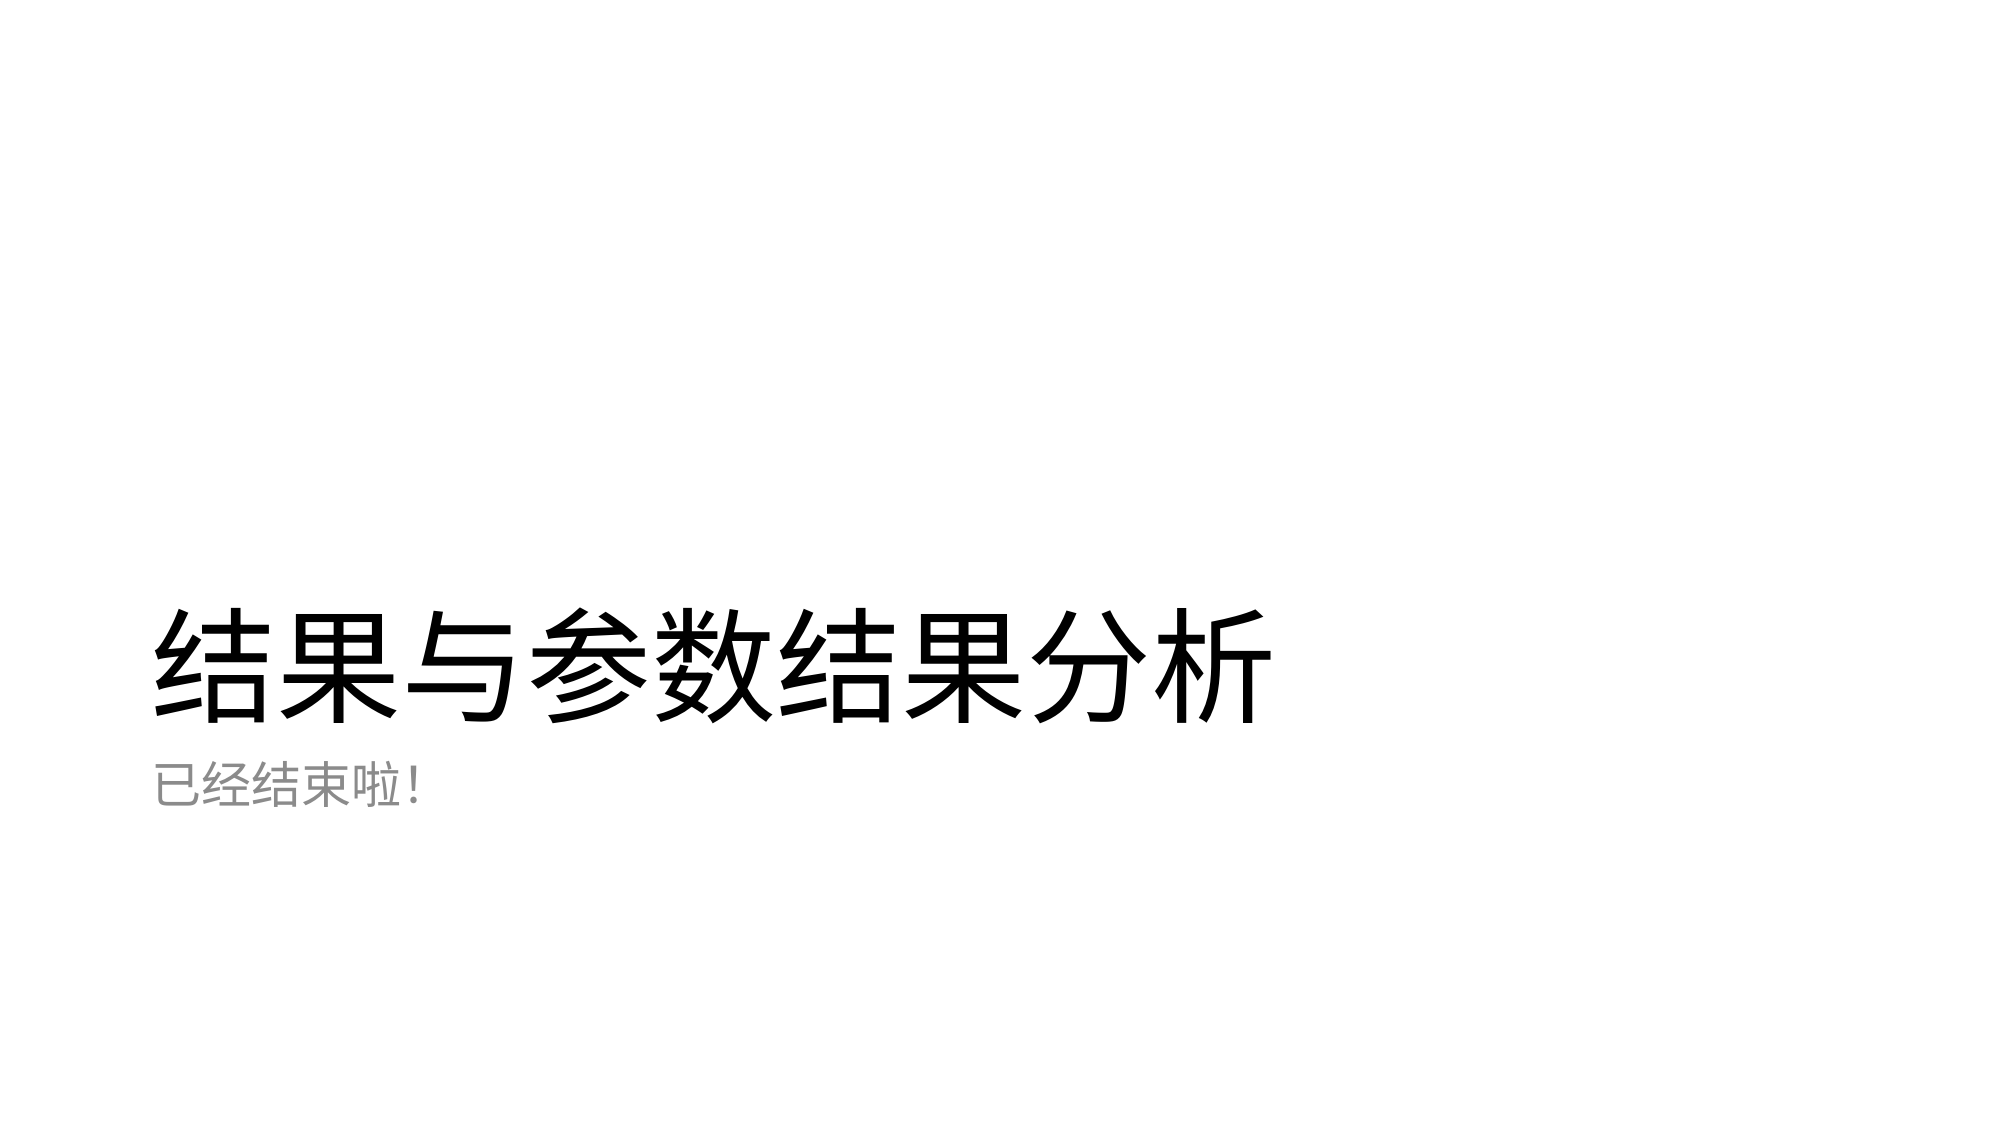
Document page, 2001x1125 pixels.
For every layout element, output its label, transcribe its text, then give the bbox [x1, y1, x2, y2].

title 结果与参数结果分析 [136, 280, 1862, 749]
list 已经结束啦！ [136, 752, 1862, 999]
